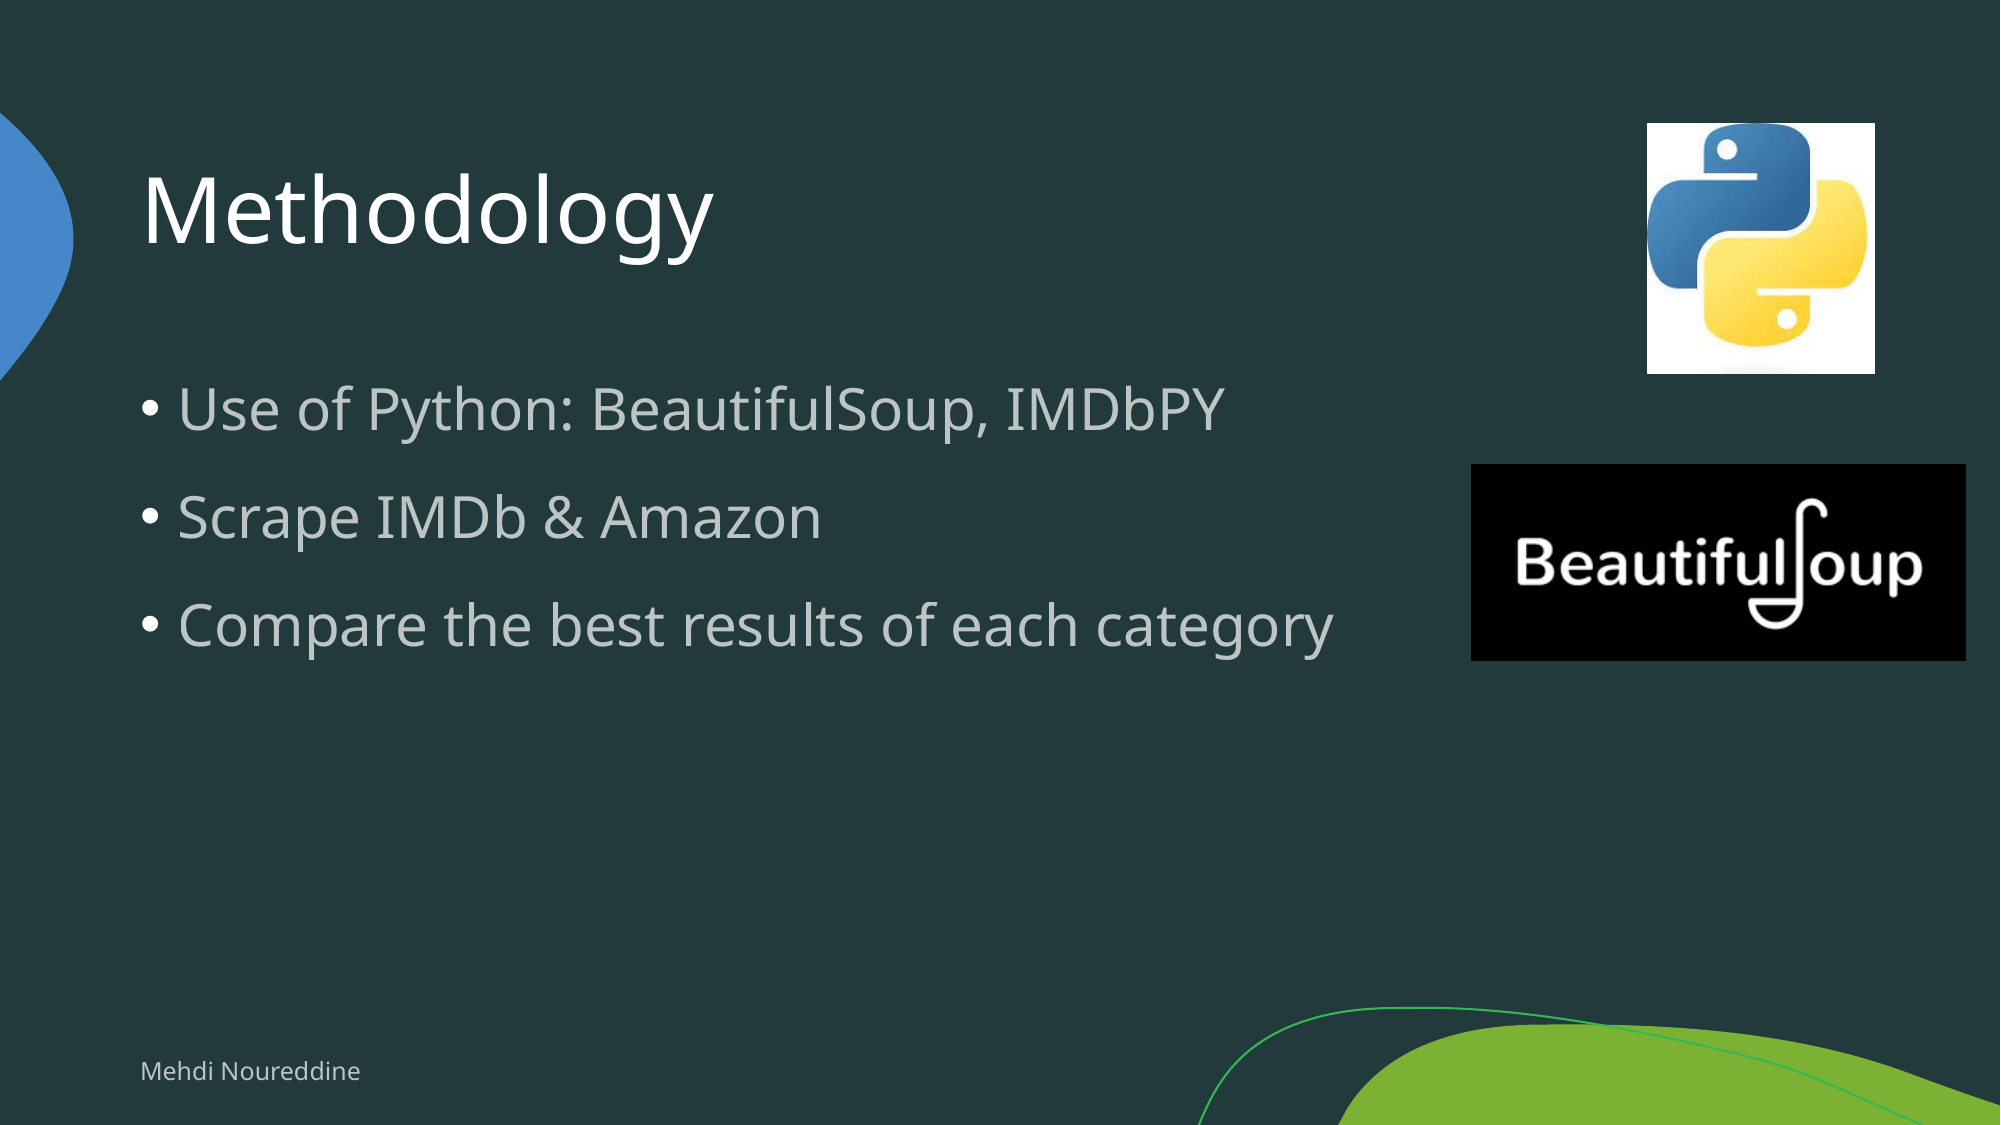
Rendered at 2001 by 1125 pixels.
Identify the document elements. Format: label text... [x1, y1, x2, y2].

list Use of Python: BeautifulSoup, IMDbPY Scrape IMDb & Amazon Compare the best results of each category [125, 347, 1875, 974]
footer Mehdi Noureddine [125, 1042, 1210, 1103]
title Methodology [125, 89, 1875, 340]
picture [1471, 464, 1966, 661]
picture [1647, 123, 1875, 374]
